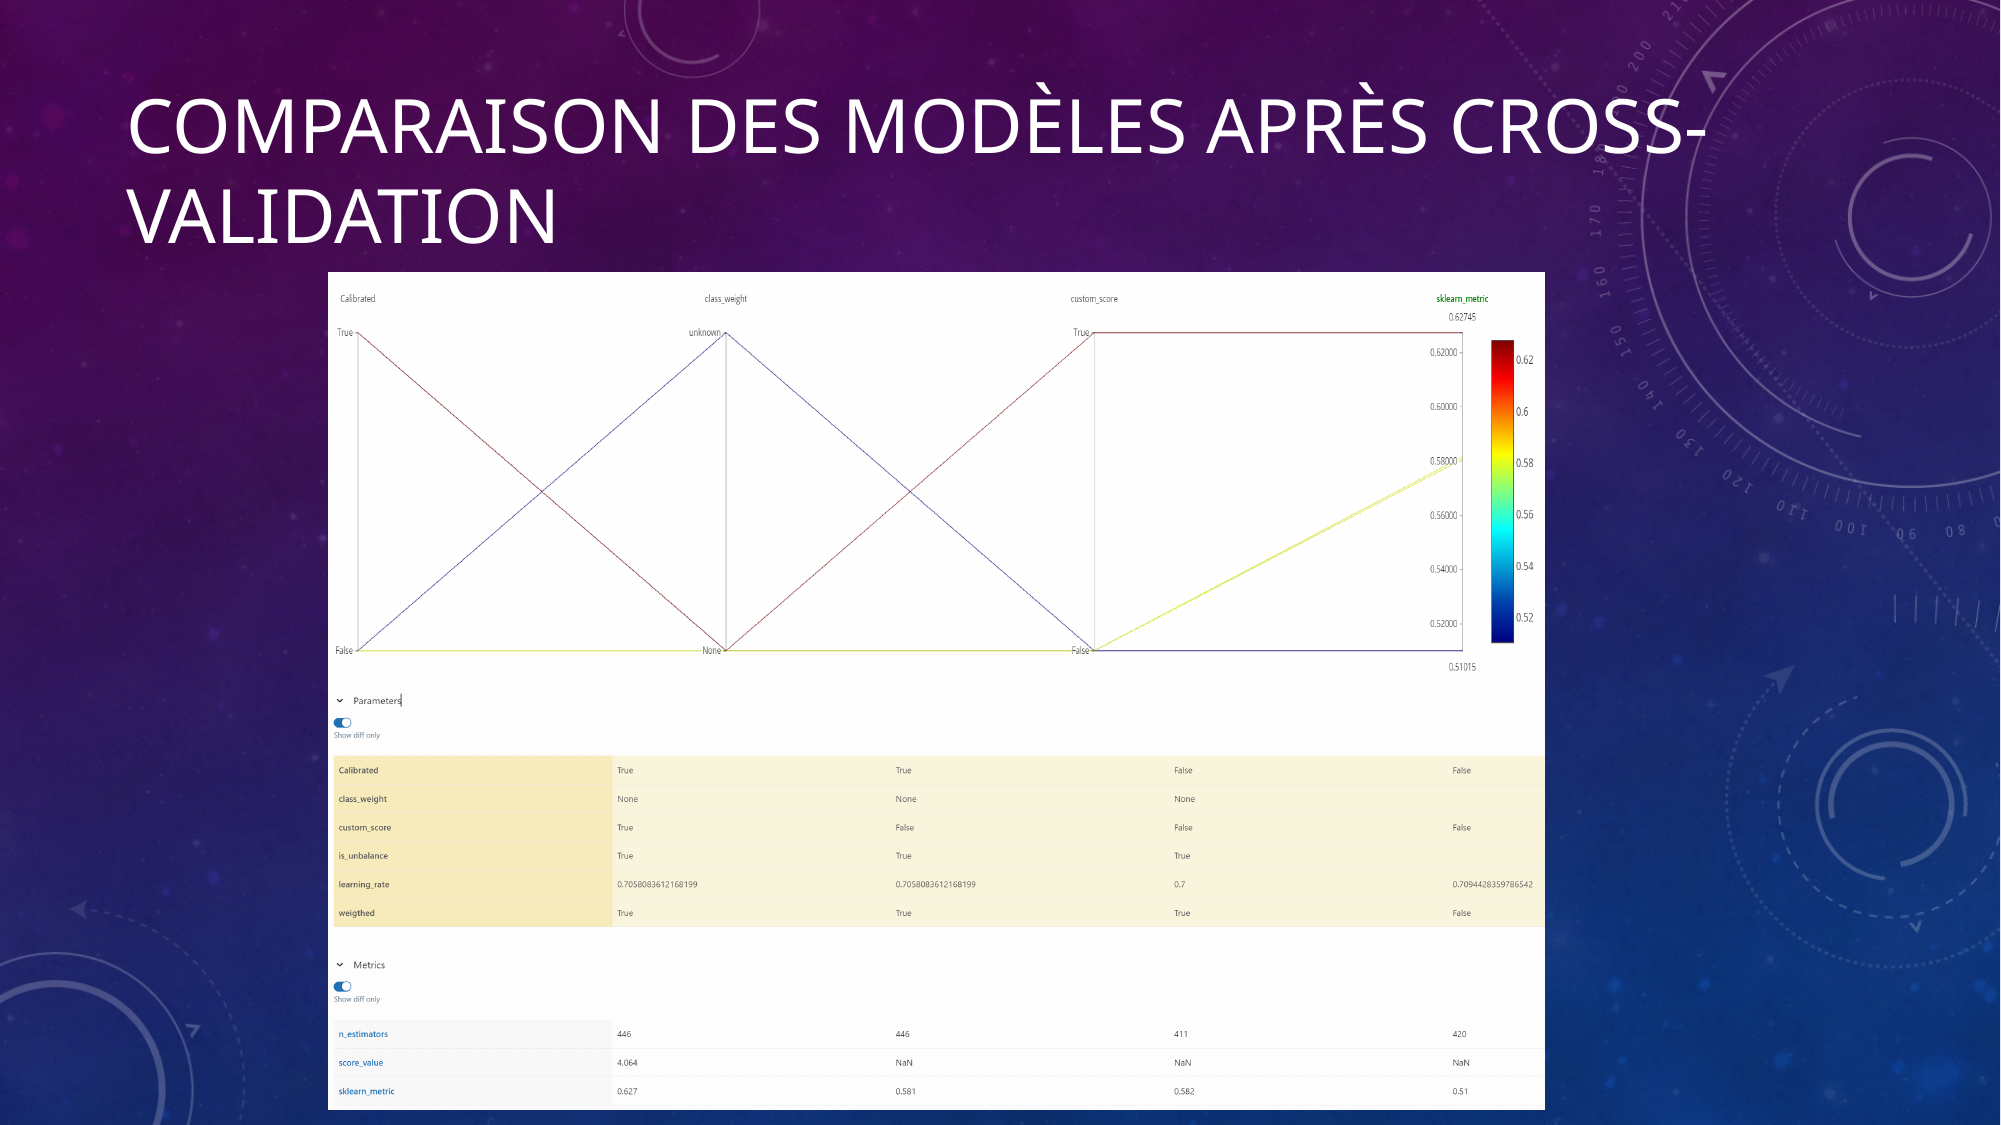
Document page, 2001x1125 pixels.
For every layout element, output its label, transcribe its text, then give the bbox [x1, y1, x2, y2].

title Comparaison des modèles après cross-validation [111, 49, 1774, 289]
picture [0, 0, 2001, 1125]
